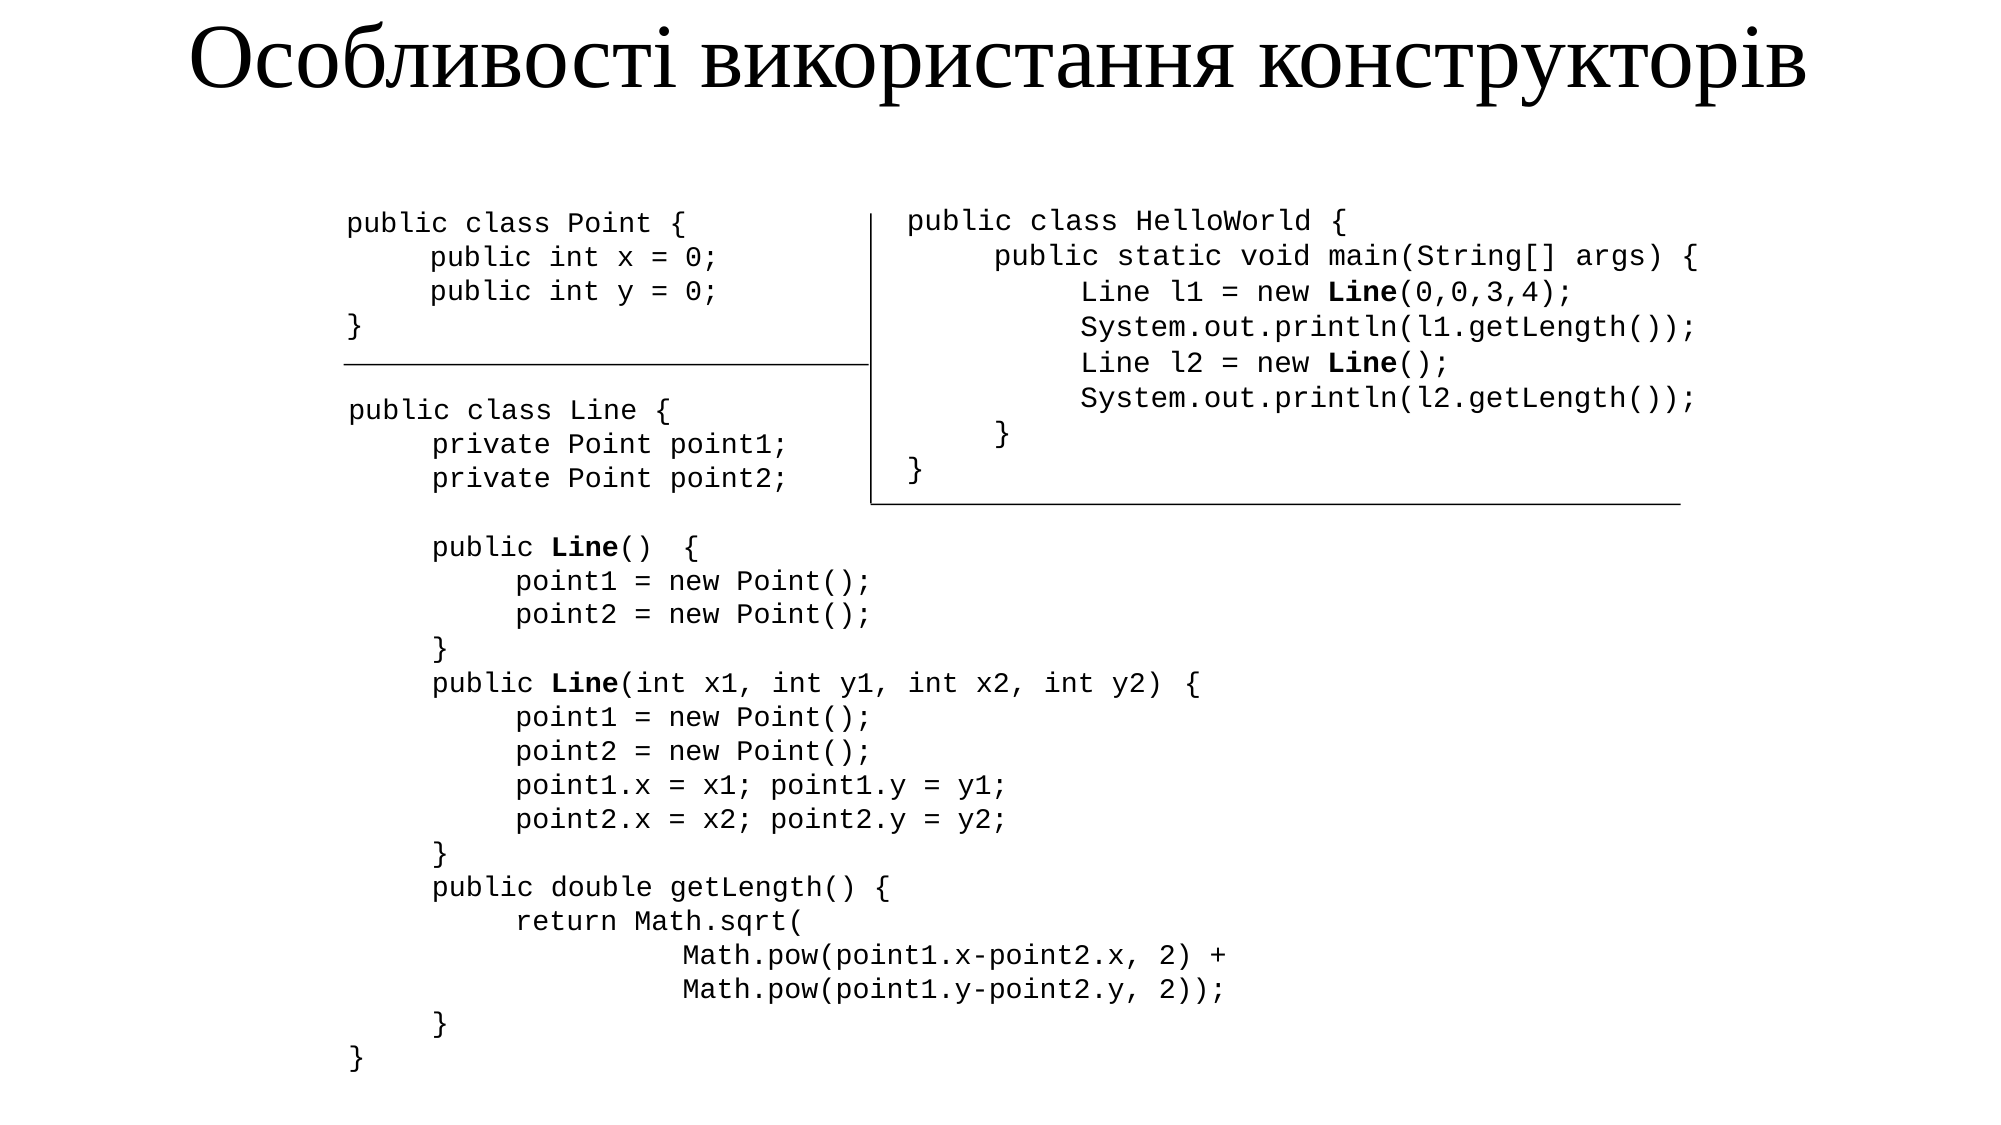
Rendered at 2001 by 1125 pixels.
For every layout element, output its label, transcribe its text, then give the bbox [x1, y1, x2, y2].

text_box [904, 196, 1702, 490]
title Особливості використання конструкторів [0, 0, 2000, 116]
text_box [343, 200, 722, 347]
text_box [345, 387, 1230, 1078]
